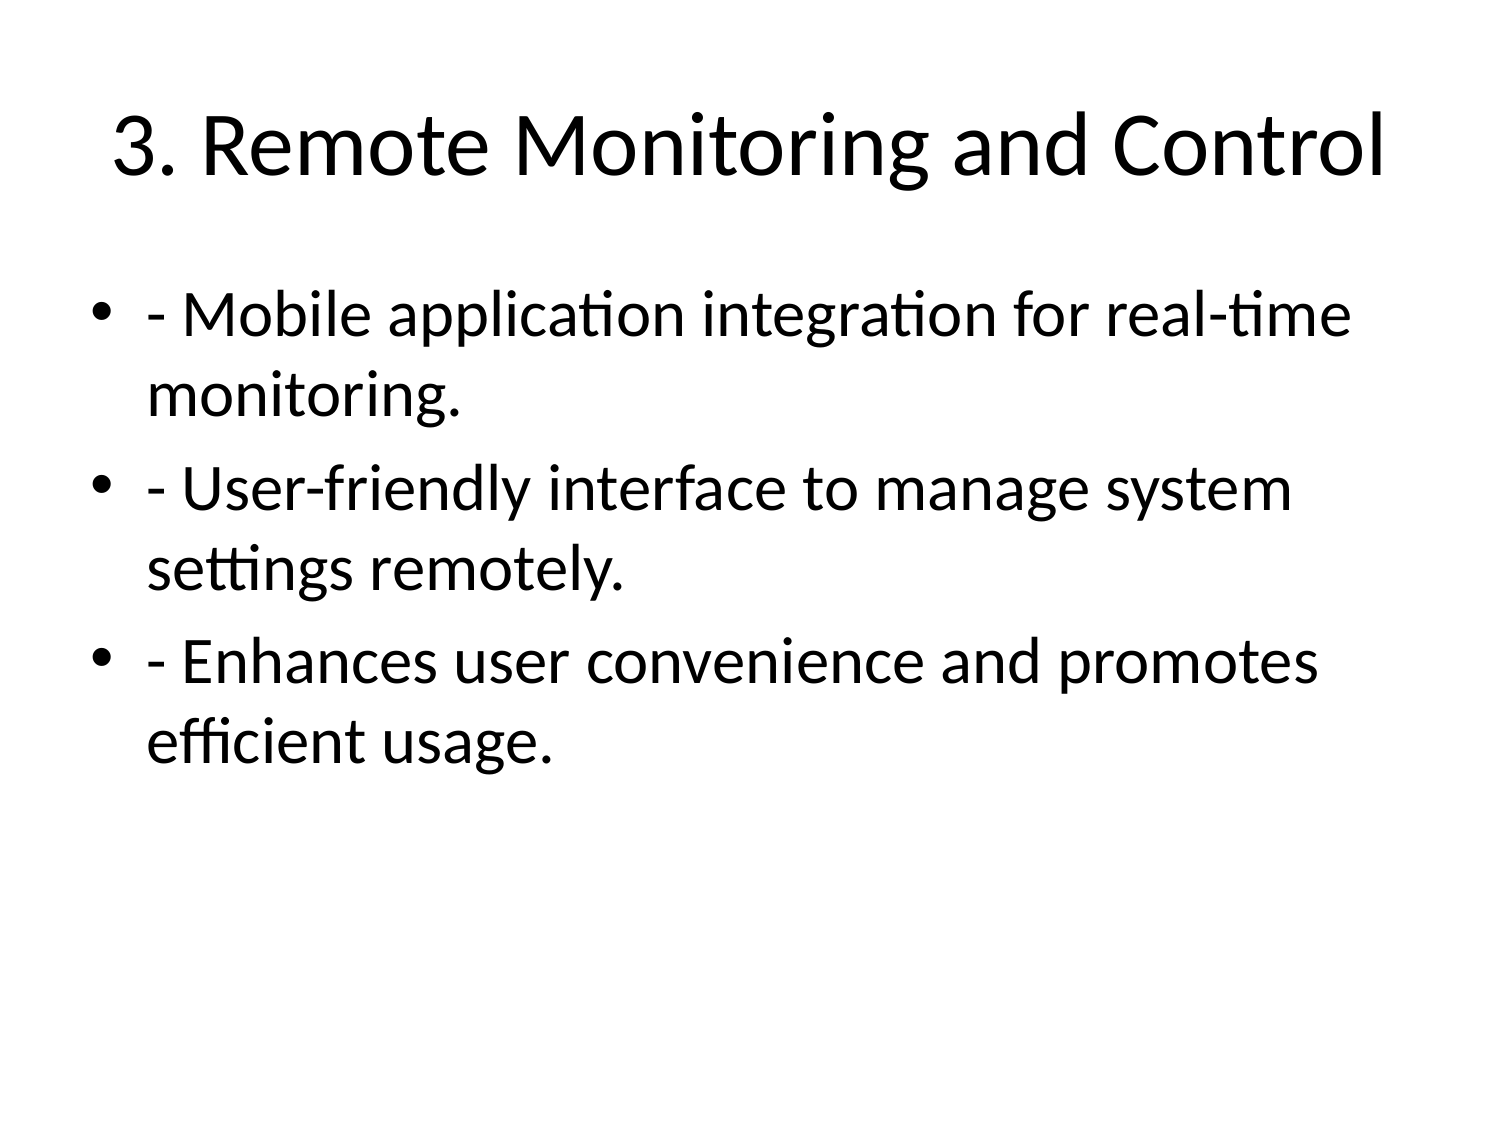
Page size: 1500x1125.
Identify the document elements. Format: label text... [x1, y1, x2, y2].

title 3. Remote Monitoring and Control [75, 45, 1425, 233]
list - Mobile application integration for real-time monitoring. - User-friendly interface to manage system settings remotely. - Enhances user convenience and promotes efficient usage. [75, 262, 1425, 1005]
